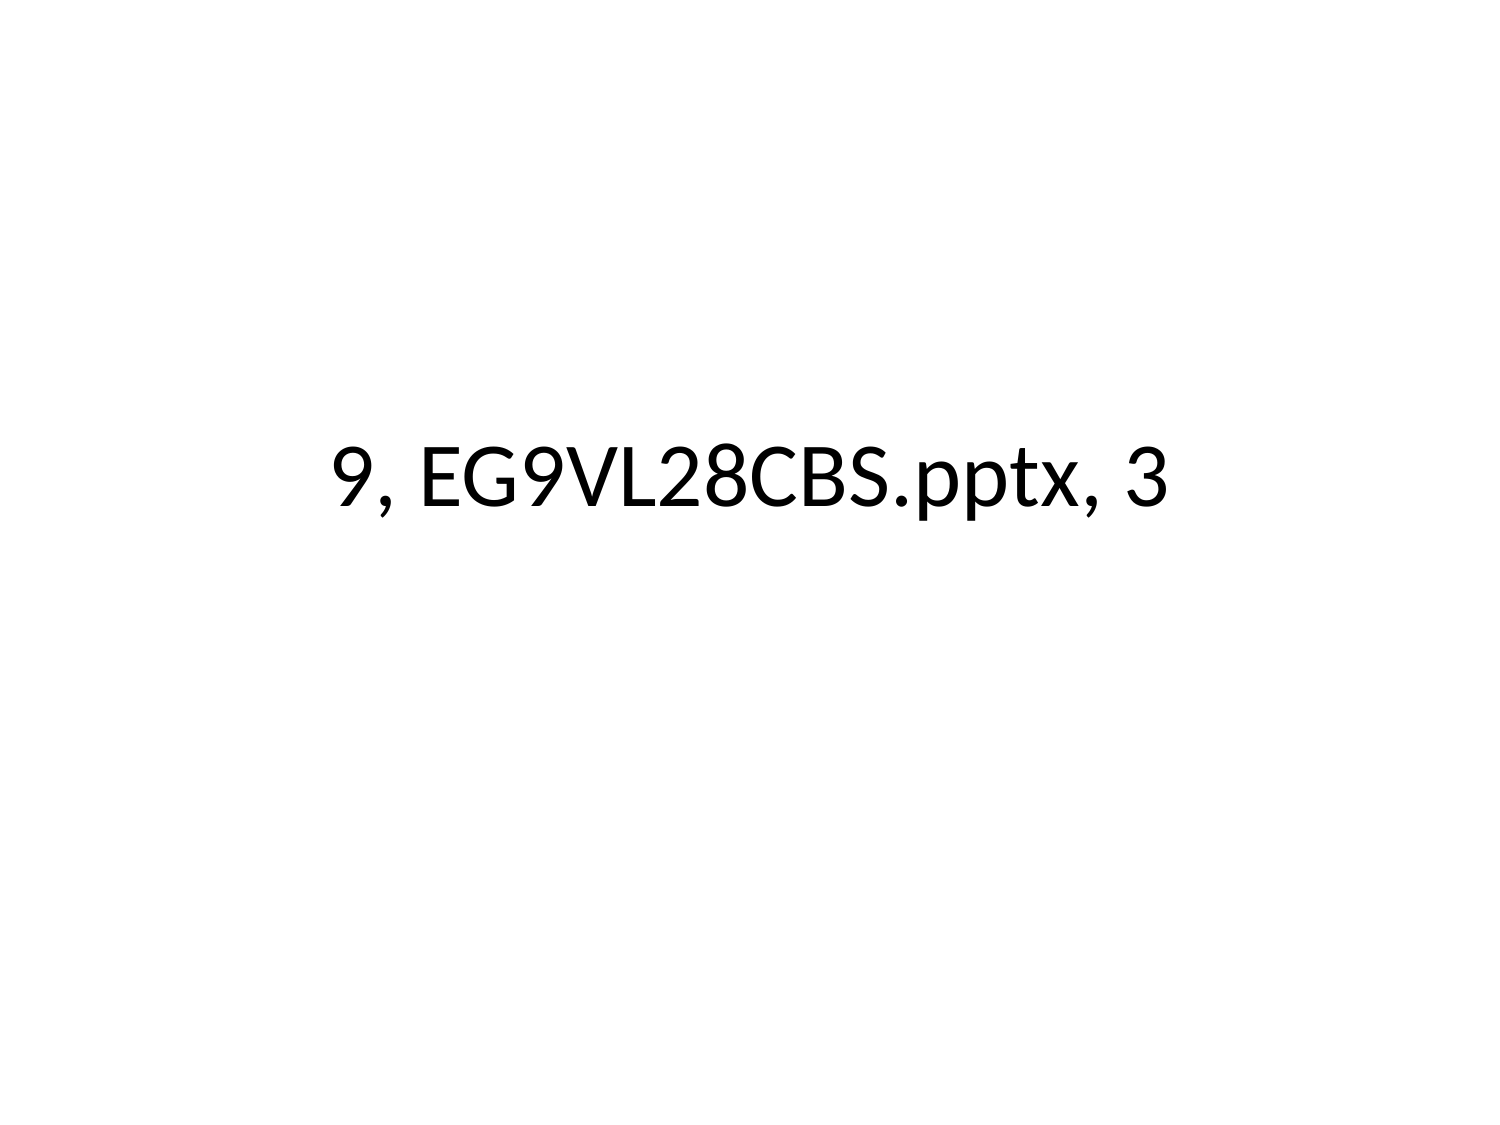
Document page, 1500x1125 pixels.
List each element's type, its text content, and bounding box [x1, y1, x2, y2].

title 9, EG9VL28CBS.pptx, 3 [112, 349, 1388, 591]
